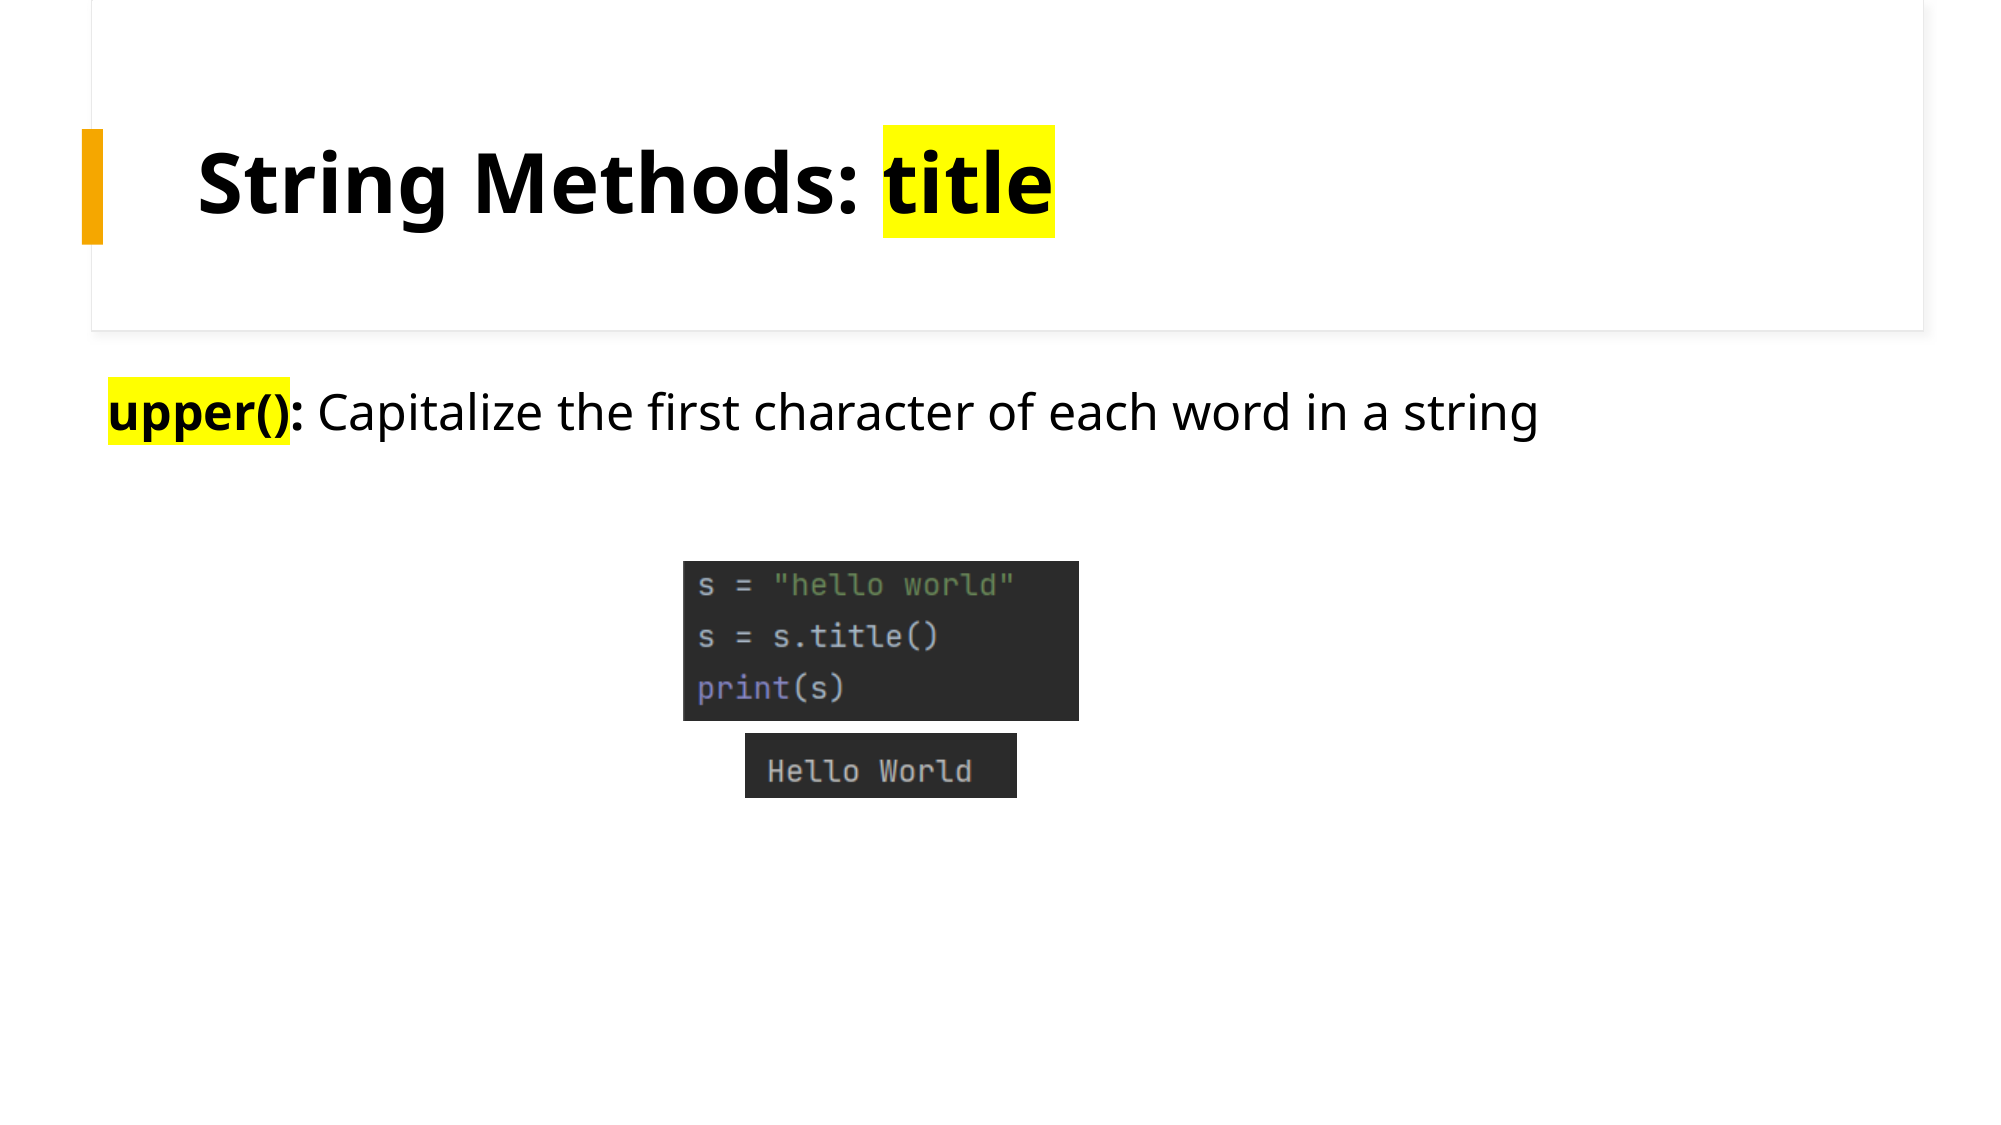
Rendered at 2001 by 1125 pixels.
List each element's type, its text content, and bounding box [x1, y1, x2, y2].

picture [683, 561, 1079, 721]
list upper(): Capitalize the first character of each word in a string [92, 367, 1761, 485]
title String Methods: title [183, 90, 1851, 284]
picture [745, 733, 1017, 798]
